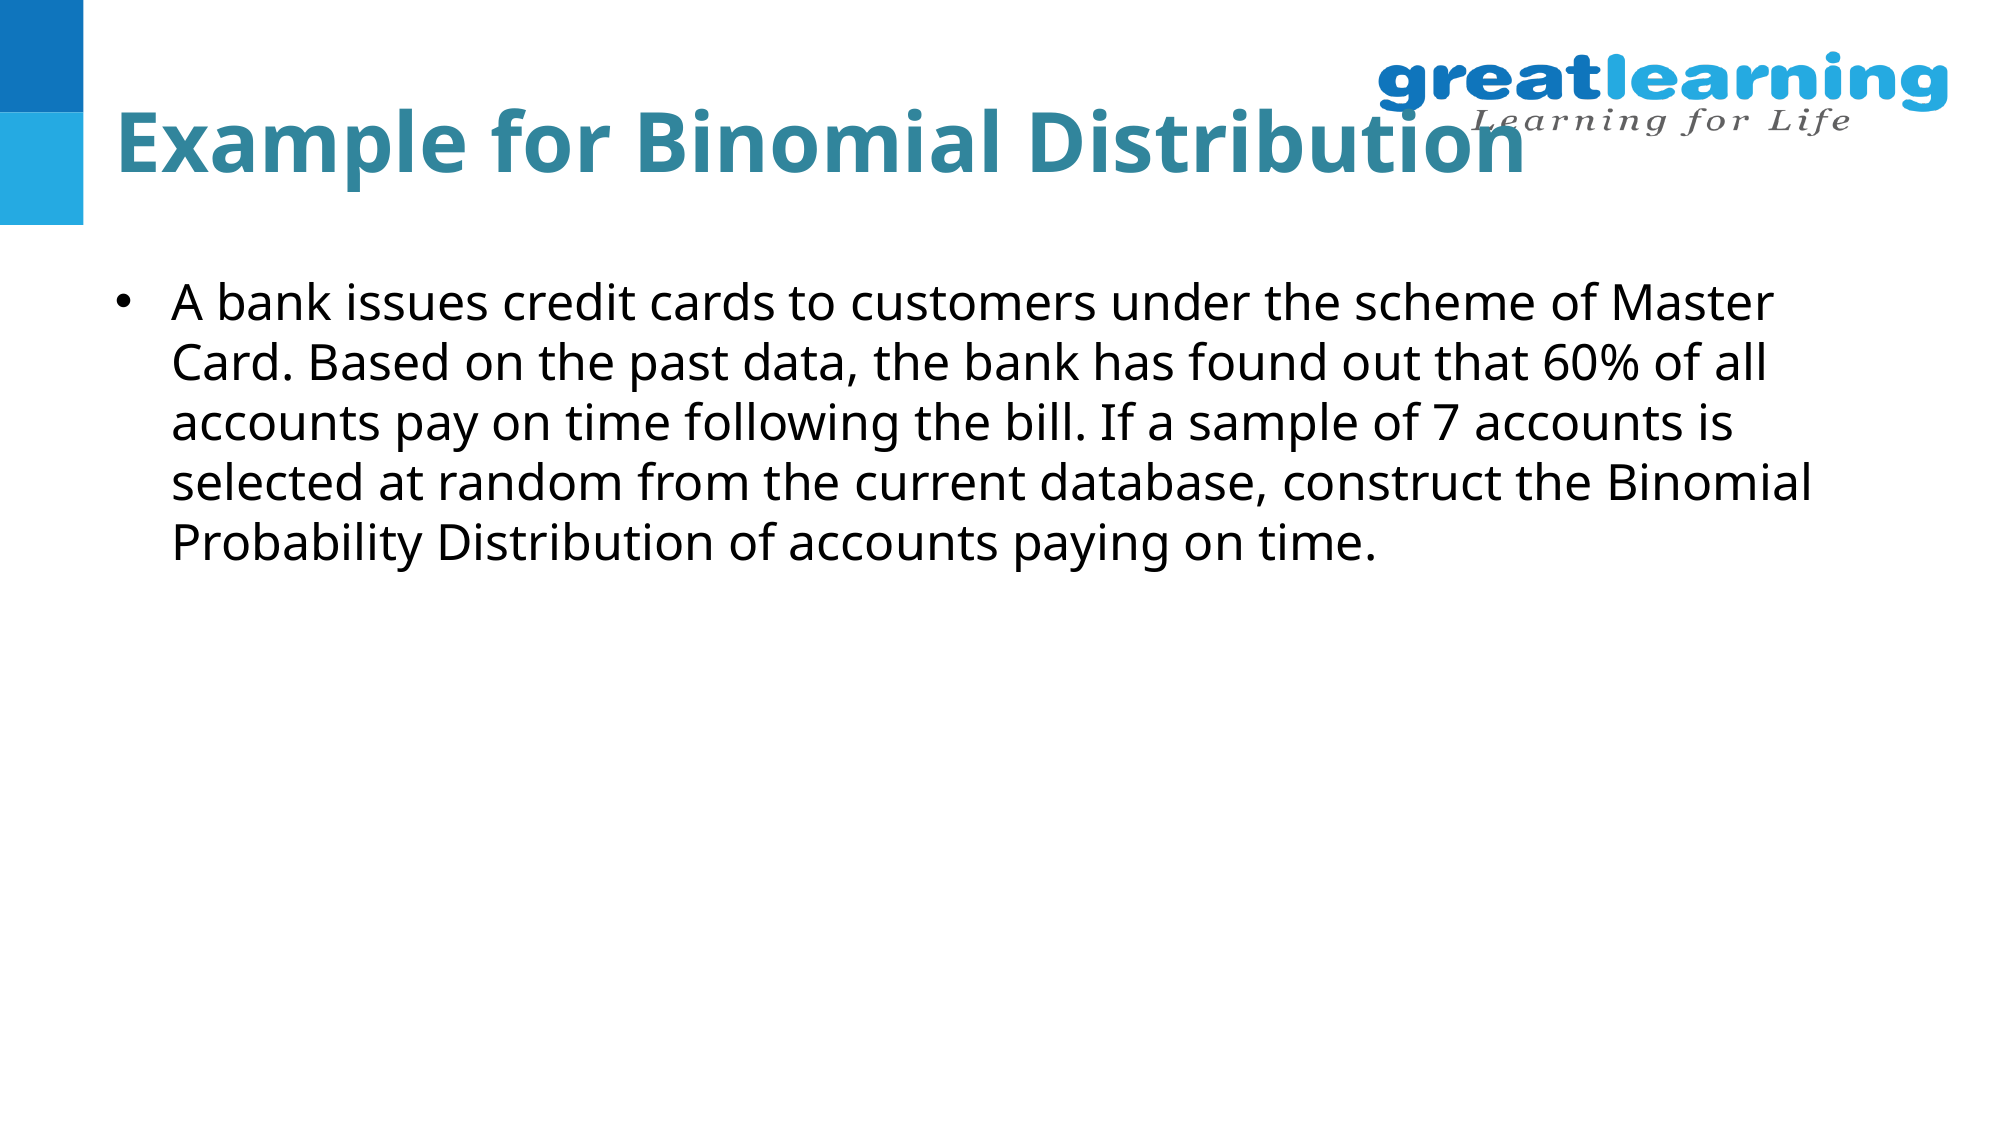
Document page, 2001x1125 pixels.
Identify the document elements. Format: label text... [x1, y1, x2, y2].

picture [1900, 49, 1950, 138]
list A bank issues credit cards to customers under the scheme of Master Card. Based on the past data, the bank has found out that 60% of all accounts pay on time following the bill. If a sample of 7 accounts is selected at random from the current database, construct the Binomial Probability Distribution of accounts paying on time. [99, 262, 1900, 1005]
title Example for Binomial Distribution [99, 45, 1900, 233]
